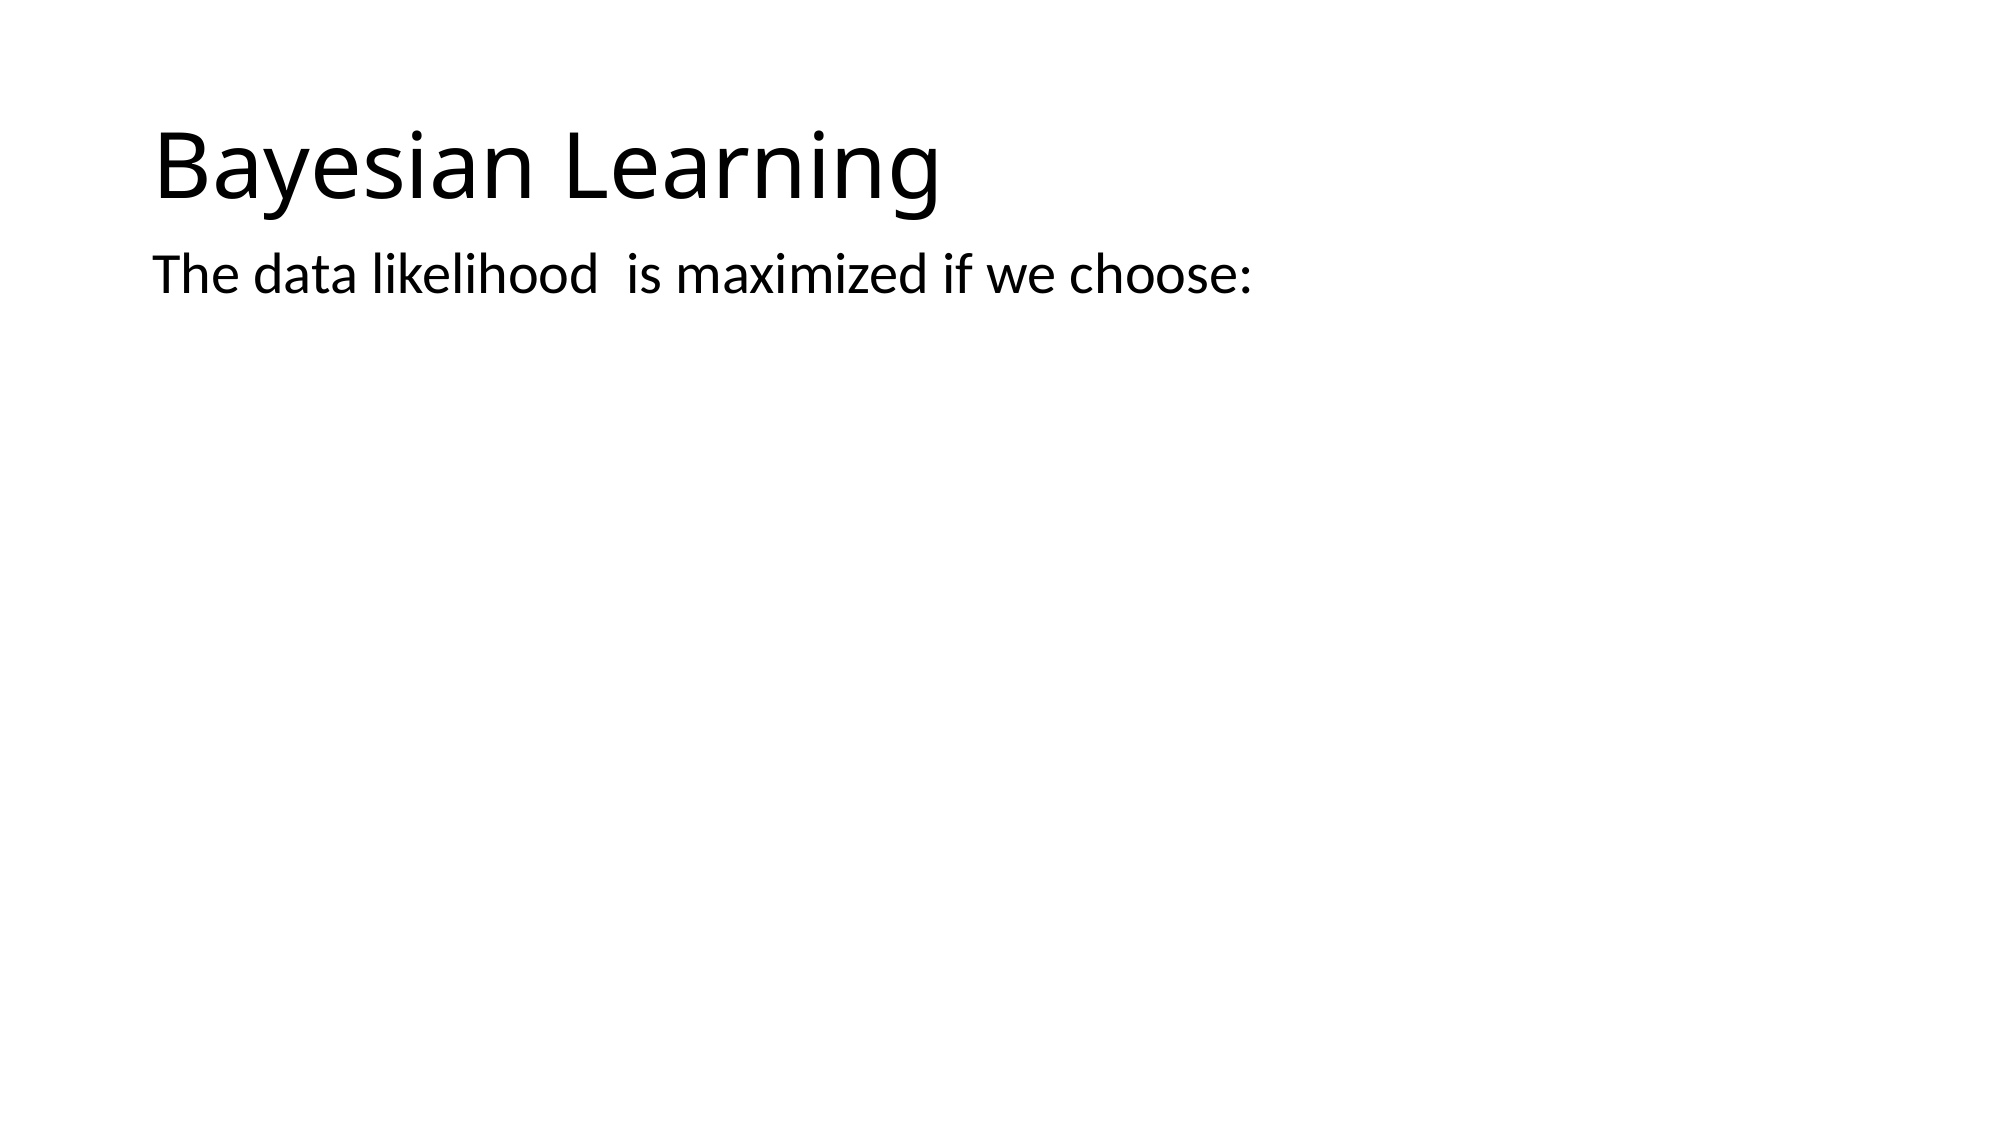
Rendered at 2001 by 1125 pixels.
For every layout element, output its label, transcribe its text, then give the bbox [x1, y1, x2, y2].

title Bayesian Learning [137, 59, 1863, 278]
